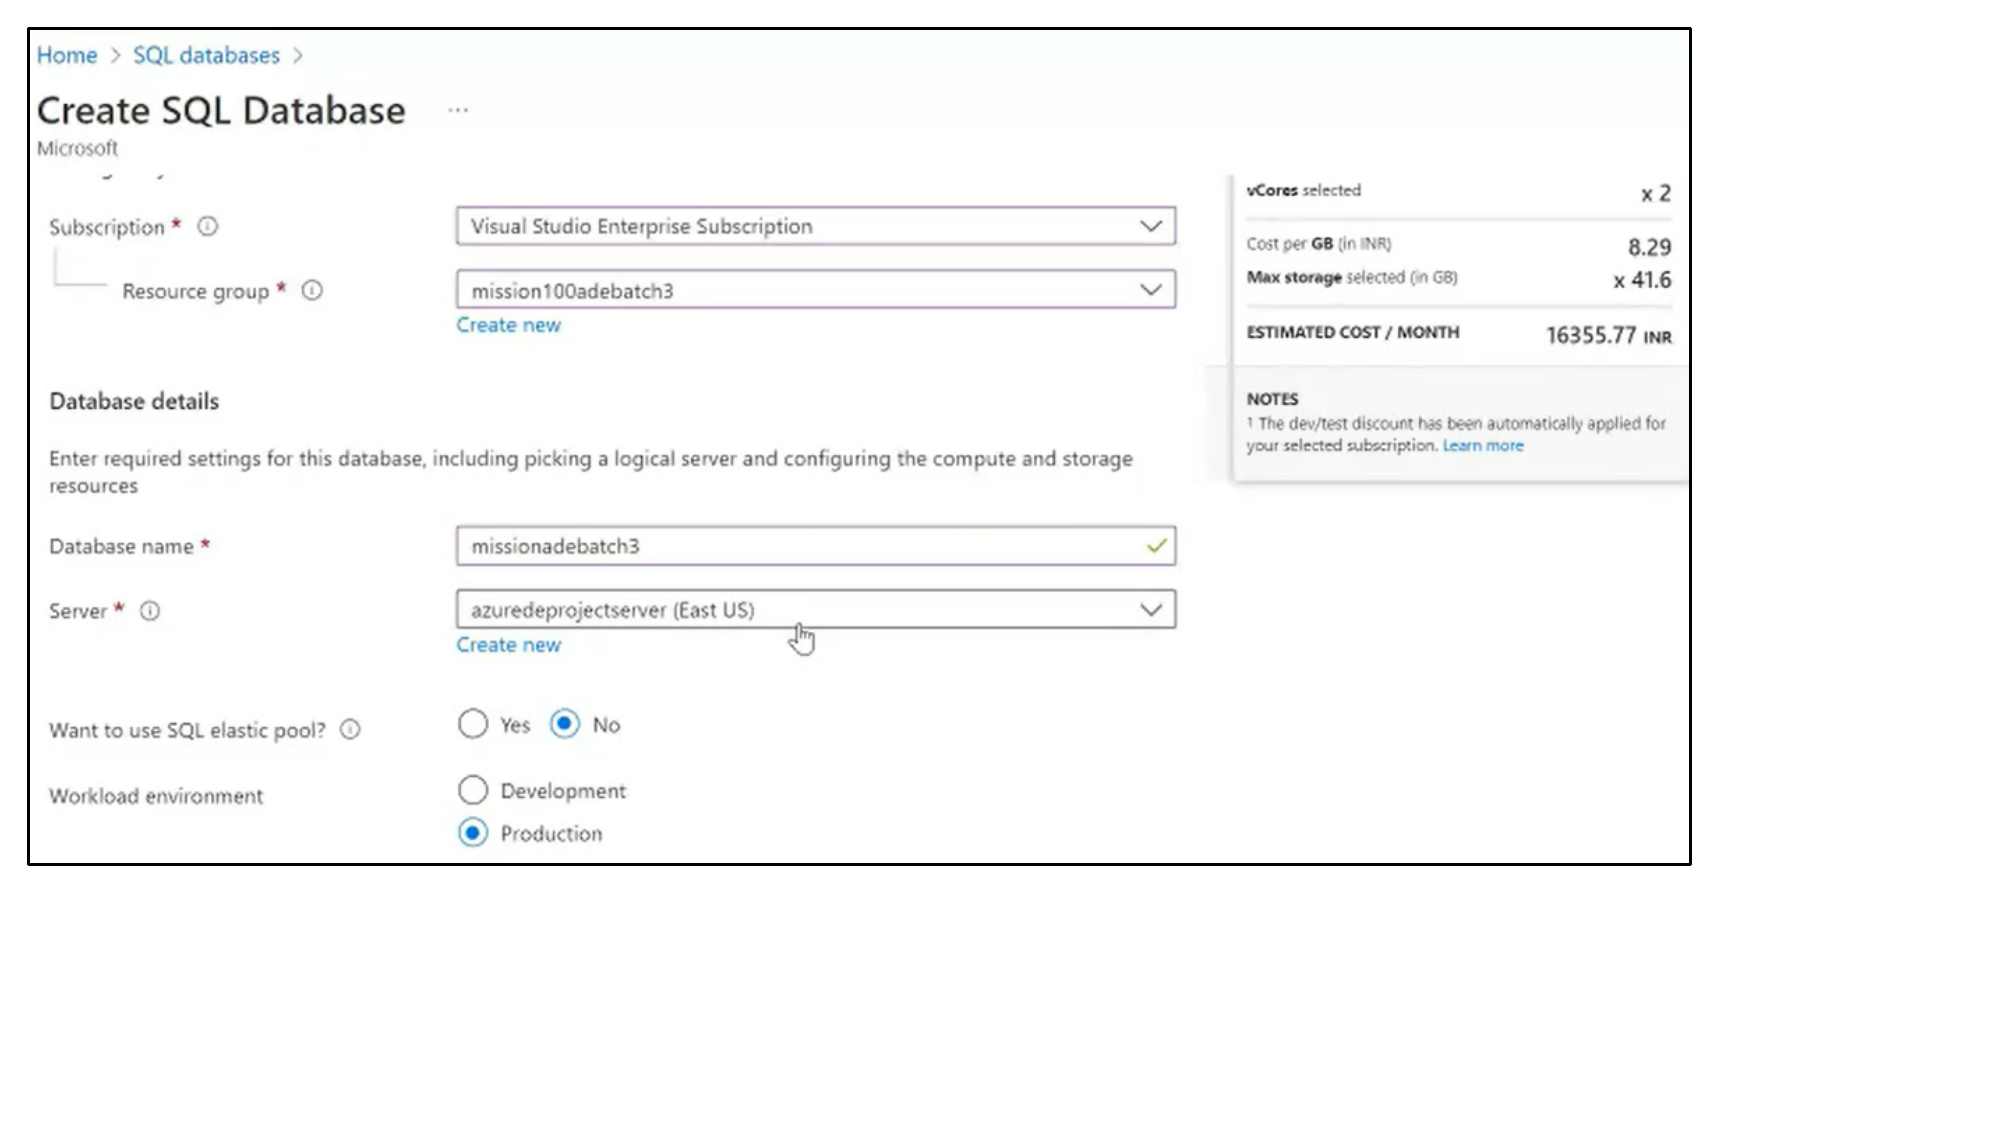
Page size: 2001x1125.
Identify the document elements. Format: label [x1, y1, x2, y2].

picture [30, 30, 1690, 864]
